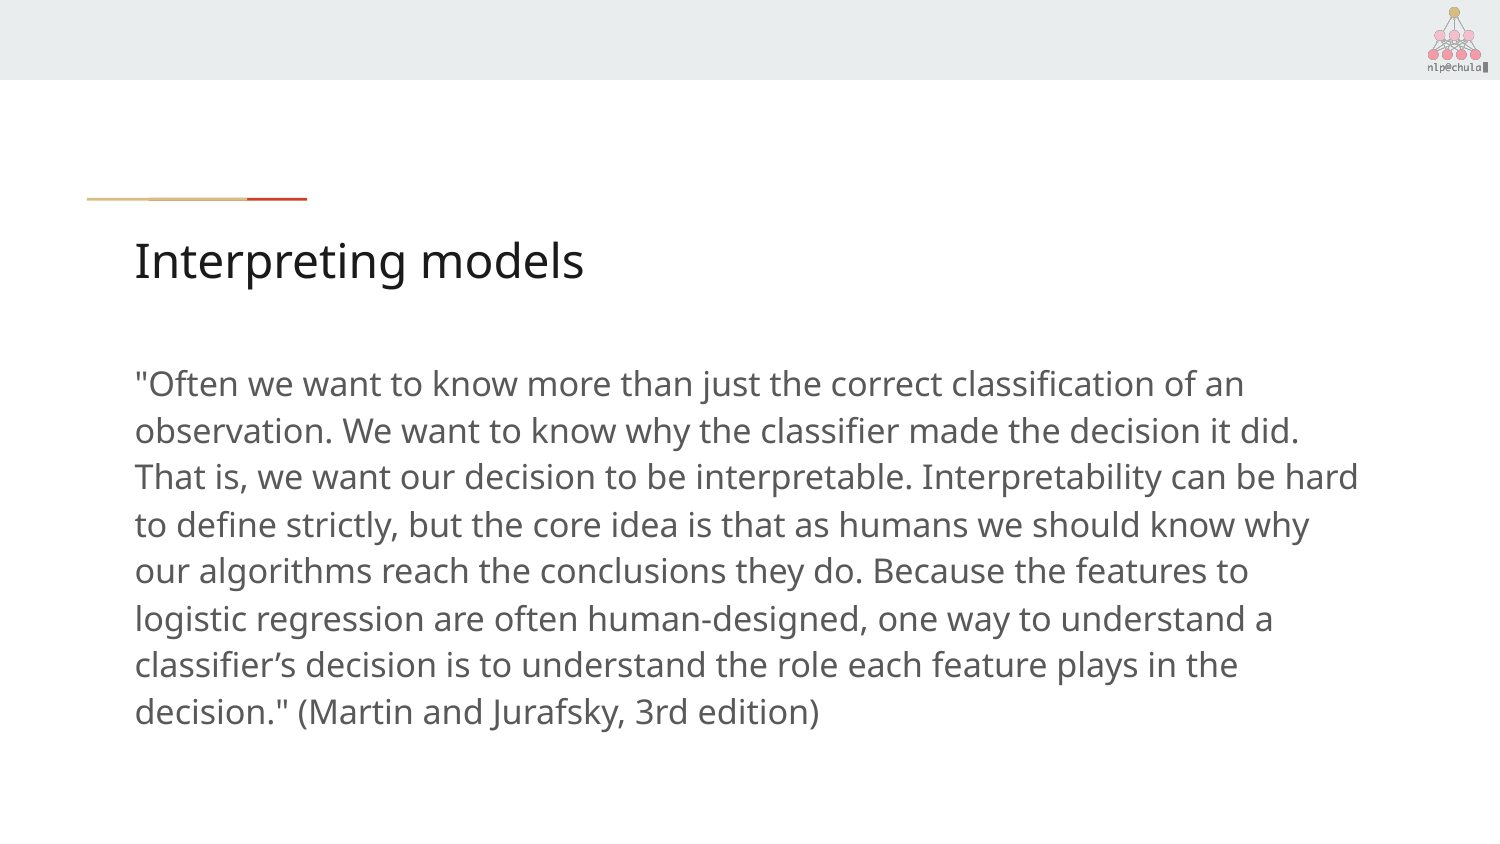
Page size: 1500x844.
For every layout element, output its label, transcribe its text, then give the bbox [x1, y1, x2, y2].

picture [1428, 7, 1488, 73]
list "Often we want to know more than just the correct classification of an observation. We want to know why the classifier made the decision it did. That is, we want our decision to be interpretable. Interpretability can be hard to define strictly, but the core idea is that as humans we should know why our algorithms reach the conclusions they do. Because the features to logistic regression are often human-designed, one way to understand a classifier’s decision is to understand the role each feature plays in the decision." (Martin and Jurafsky, 3rd edition) [119, 341, 1381, 755]
title Interpreting models [119, 216, 1381, 305]
